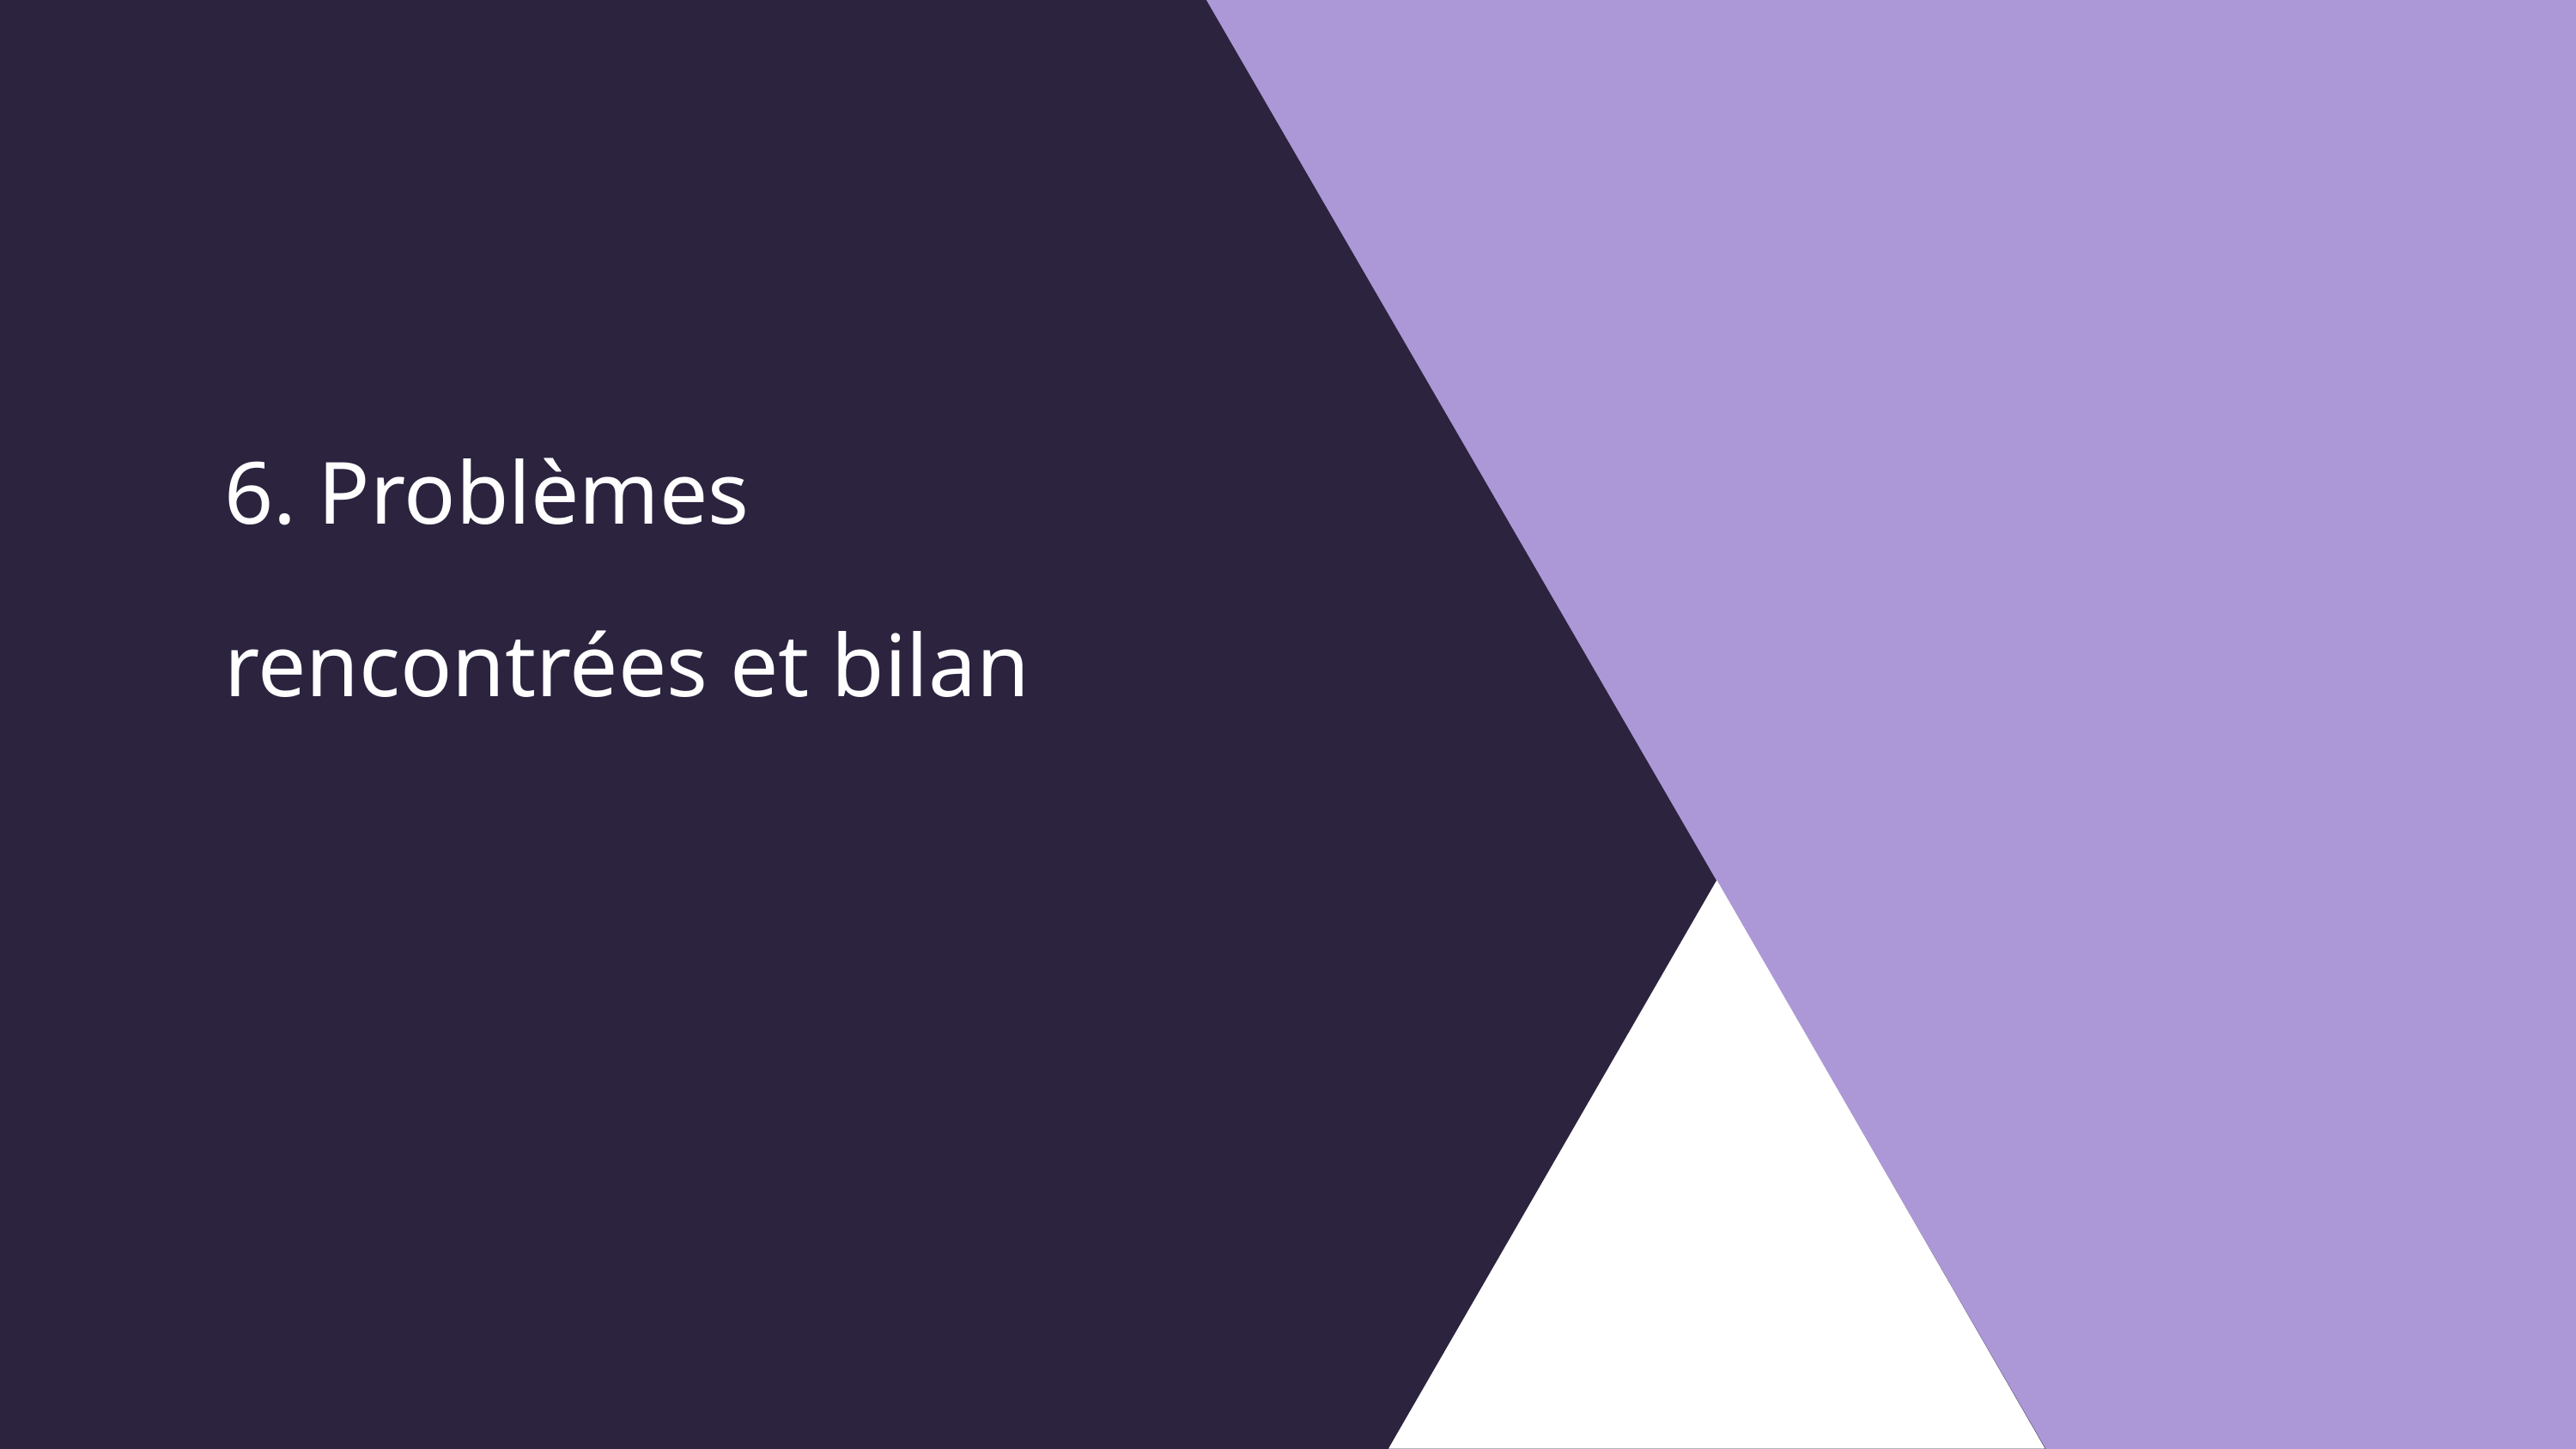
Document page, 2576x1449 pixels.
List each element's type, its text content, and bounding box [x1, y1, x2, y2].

text_box [0, 0, 1716, 1449]
text_box 6. Problèmes rencontrées et bilan [224, 369, 1152, 713]
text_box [1388, 880, 2045, 1449]
